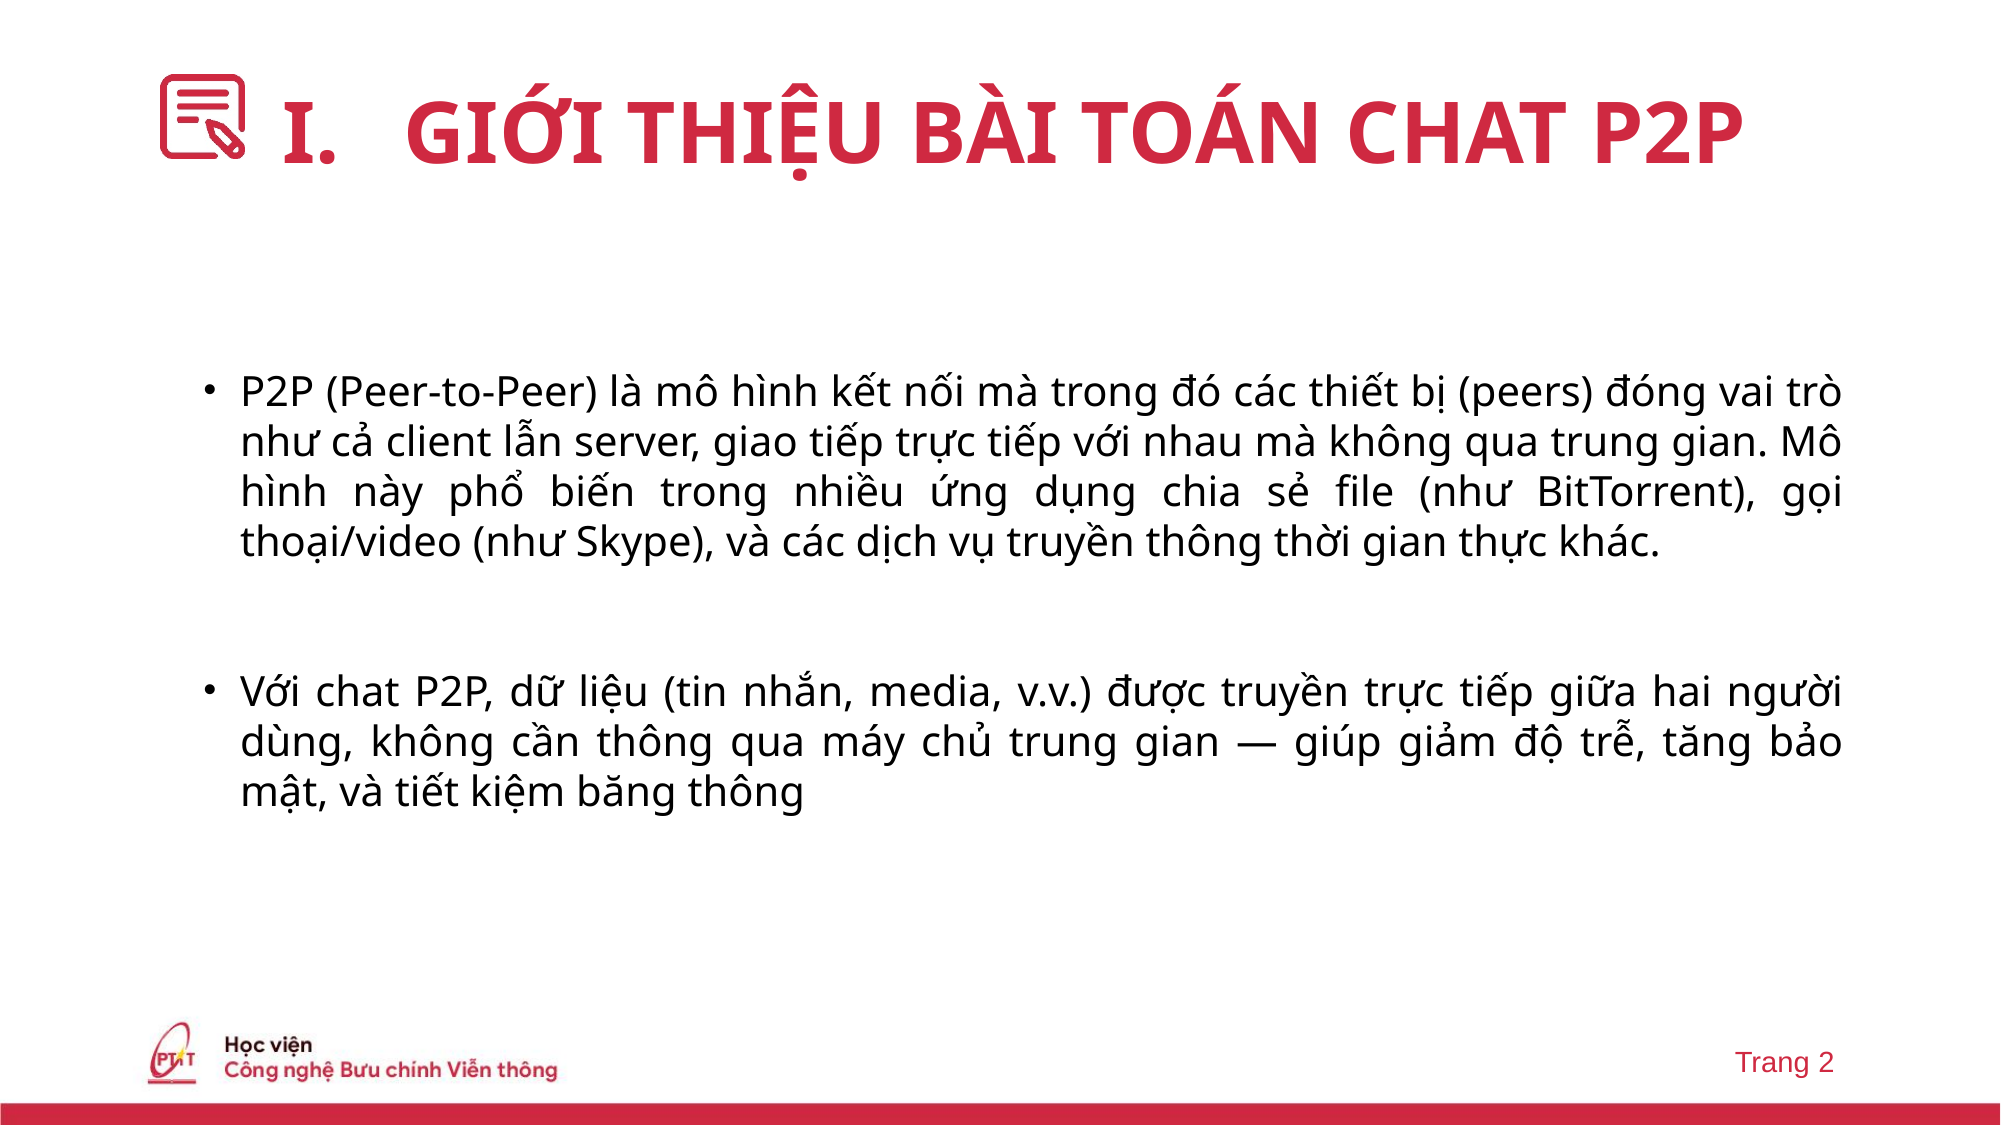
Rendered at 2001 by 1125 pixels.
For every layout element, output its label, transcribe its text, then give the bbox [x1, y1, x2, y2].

text_box P2P (Peer-to-Peer) là mô hình kết nối mà trong đó các thiết bị (peers) đóng vai trò như cả client lẫn server, giao tiếp trực tiếp với nhau mà không qua trung gian. Mô hình này phổ biến trong nhiều ứng dụng chia sẻ file (như BitTorrent), gọi thoại/video (như Skype), và các dịch vụ truyền thông thời gian thực khác. Với chat P2P, dữ liệu (tin nhắn, media, v.v.) được truyền trực tiếp giữa hai người dùng, không cần thông qua máy chủ trung gian — giúp giảm độ trễ, tăng bảo mật, và tiết kiệm băng thông [187, 357, 1859, 823]
list [140, 330, 1859, 984]
title GIỚI THIỆU BÀI TOÁN CHAT P2P [266, 59, 1863, 183]
picture [0, 0, 2001, 1125]
